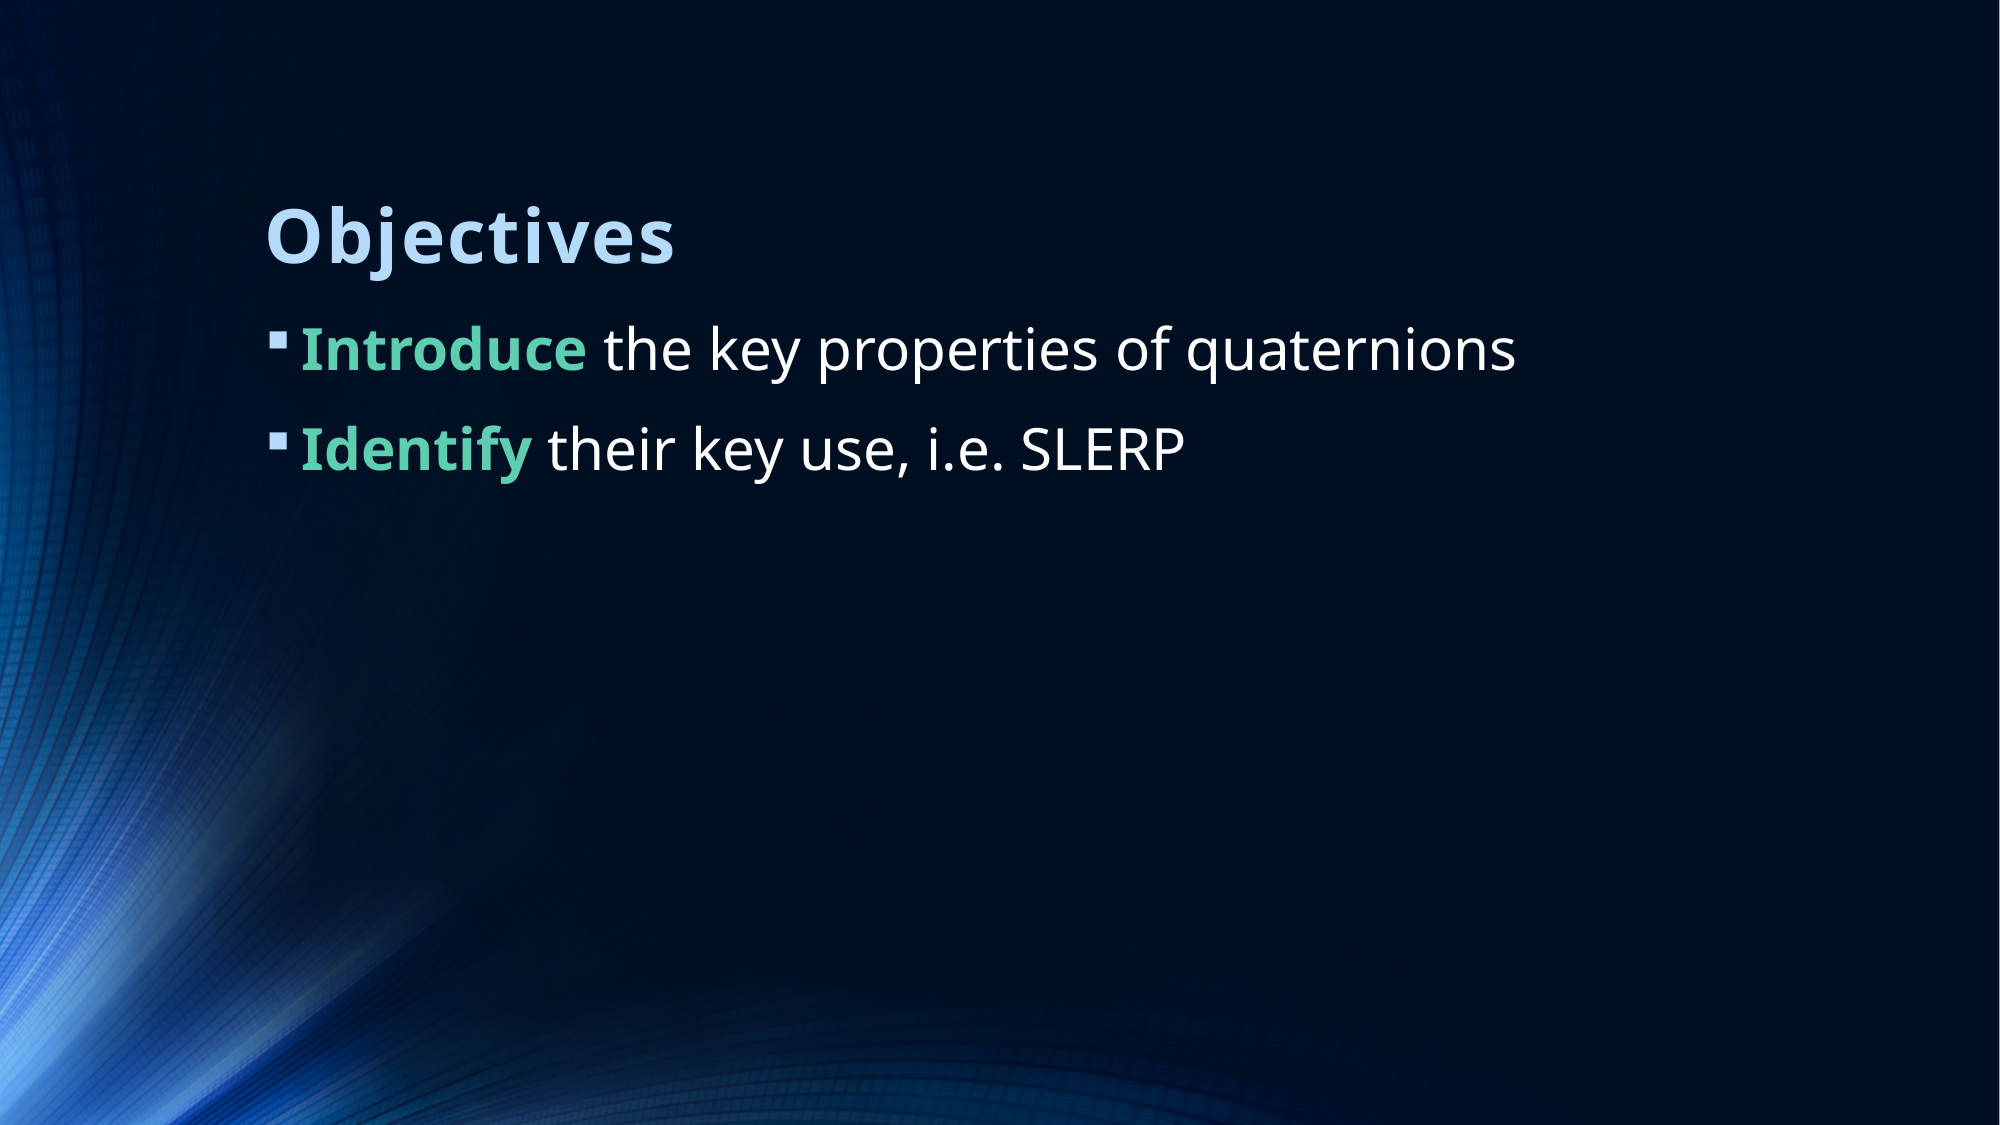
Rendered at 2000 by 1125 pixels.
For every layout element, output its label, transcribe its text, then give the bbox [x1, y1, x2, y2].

picture [0, 0, 2000, 1125]
list Introduce the key properties of quaternions Identify their key use, i.e. SLERP [249, 312, 1749, 988]
title Objectives [249, 62, 1750, 288]
